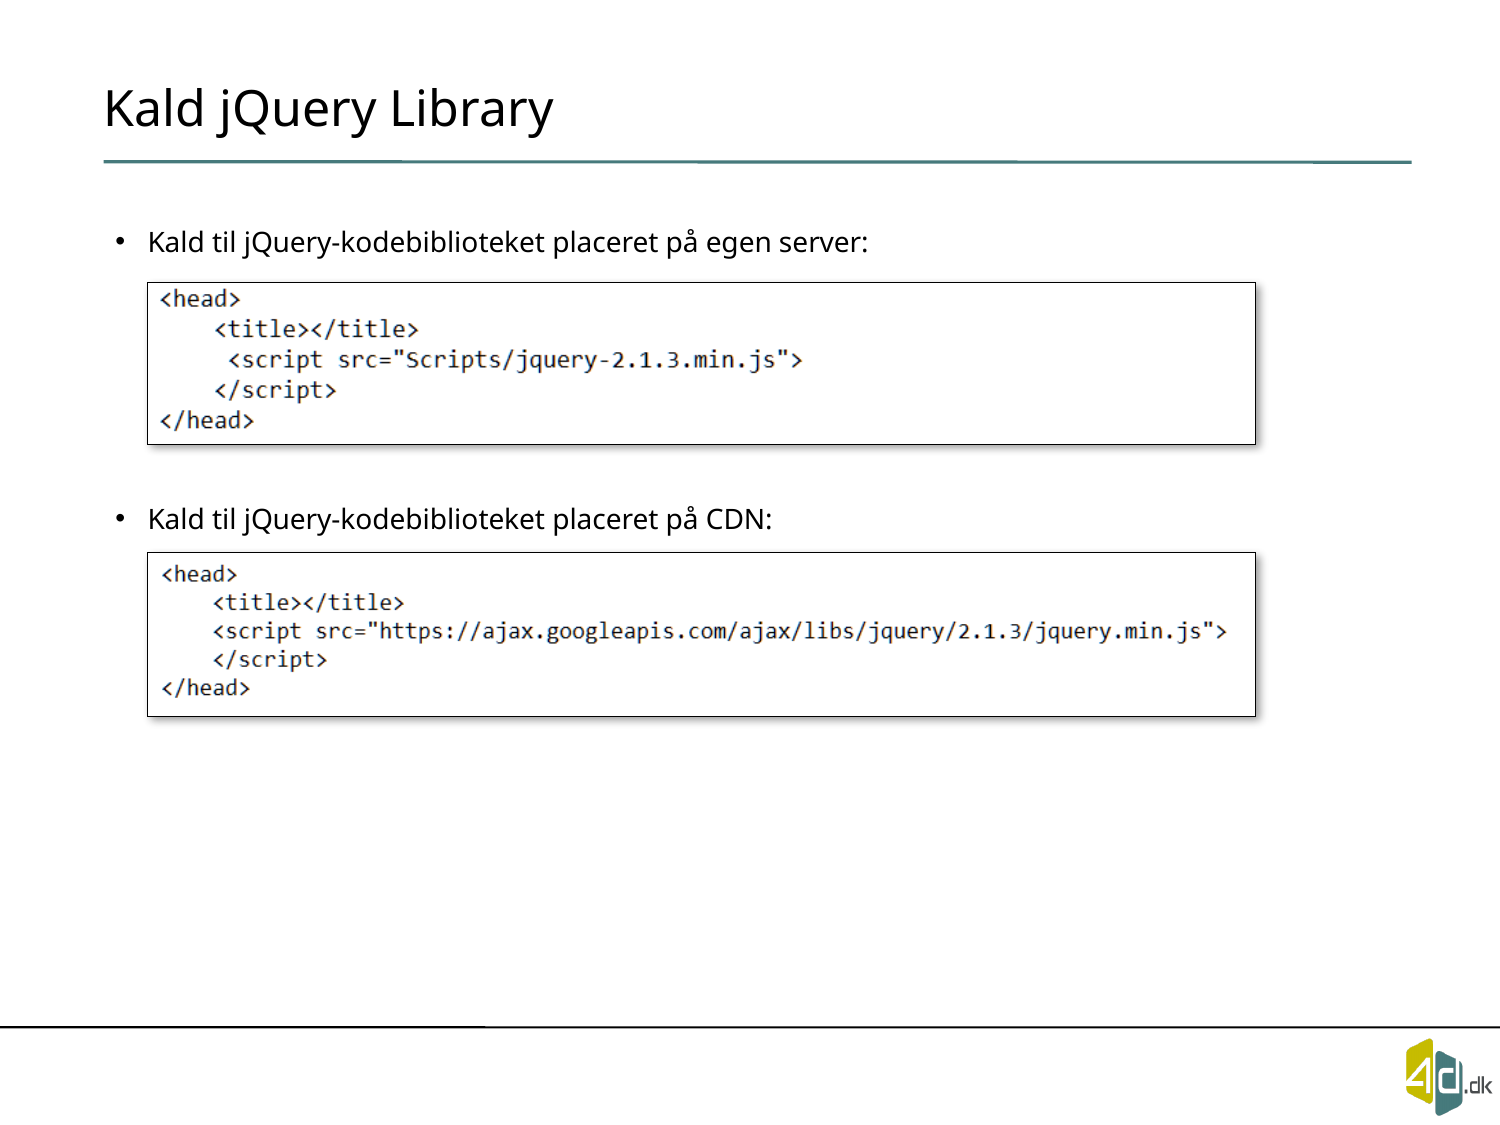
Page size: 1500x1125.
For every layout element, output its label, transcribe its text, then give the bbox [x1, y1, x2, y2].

title Kald jQuery Library [88, 59, 1412, 162]
picture [1399, 1033, 1497, 1122]
list Kald til jQuery-kodebiblioteket placeret på egen server: Kald til jQuery-kodebiblioteket placeret på CDN: [100, 220, 1412, 1010]
picture [147, 552, 1256, 717]
picture [147, 282, 1256, 445]
